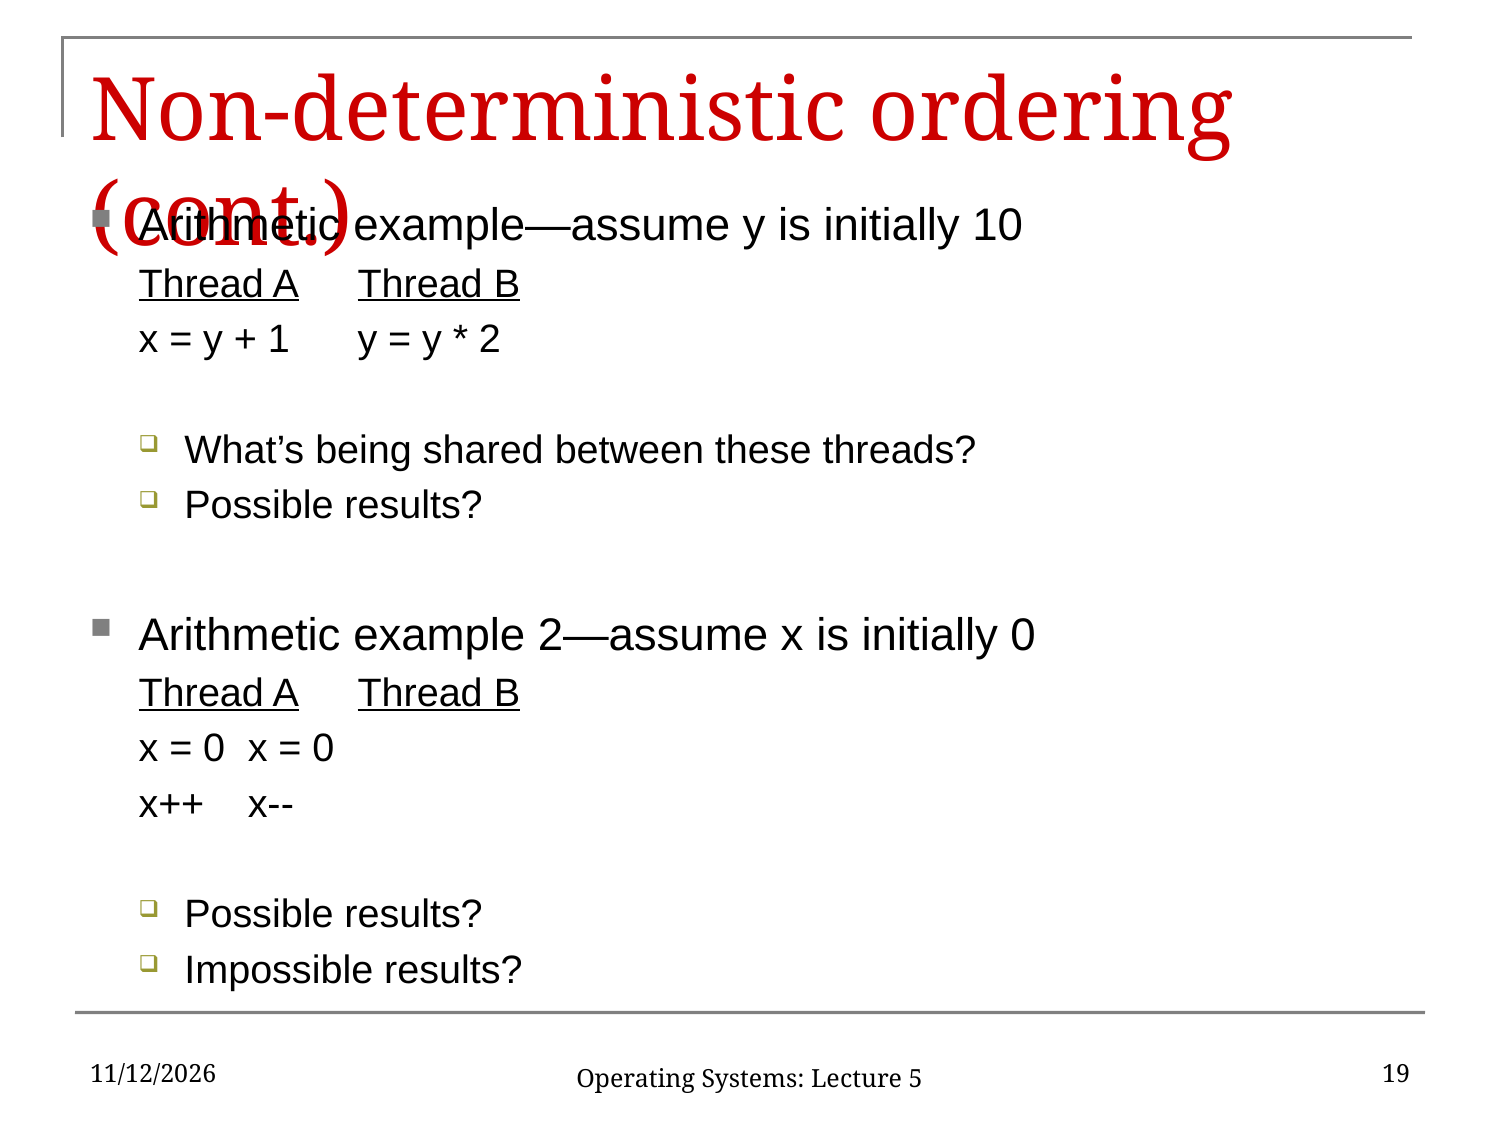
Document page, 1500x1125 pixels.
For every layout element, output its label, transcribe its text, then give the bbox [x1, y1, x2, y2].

slide_number 19 [1074, 1023, 1426, 1100]
title Non-deterministic ordering (cont.) [75, 45, 1425, 163]
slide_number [74, 1023, 426, 1100]
list Arithmetic example—assume y is initially 10 Thread A Thread B x = y + 1 y = y * 2 What’s being shared between these threads? Possible results? Arithmetic example 2—assume x is initially 0 Thread A Thread B x = 0 x = 0 x++ x-- Possible results? Impossible results? [75, 187, 1425, 1006]
footer Operating Systems: Lecture 5 [512, 1024, 988, 1101]
